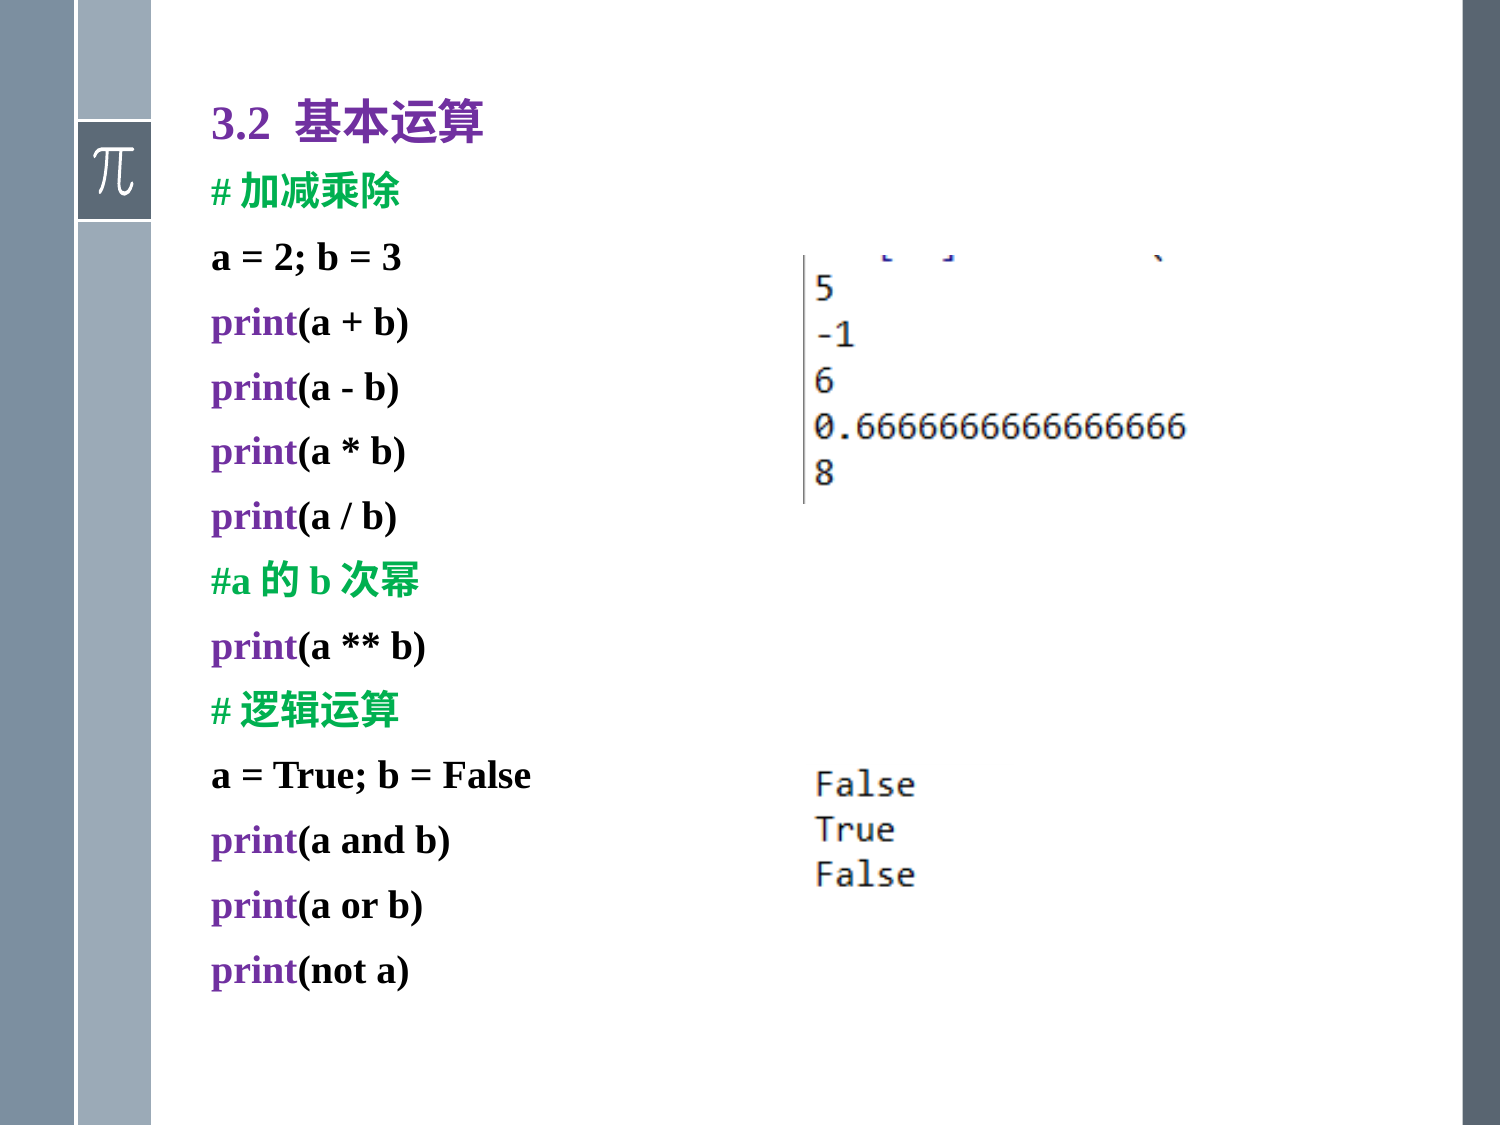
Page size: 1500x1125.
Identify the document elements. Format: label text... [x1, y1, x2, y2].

picture [806, 763, 1014, 905]
picture [803, 255, 1206, 504]
list 3.2 基本运算 #加减乘除 a = 2; b = 3 print(a + b) print(a - b) print(a * b) print(a / b) #a的b次幂 print(a ** b) #逻辑运算 a = True; b = False print(a and b) print(a or b) print(not a) [196, 78, 1412, 1006]
